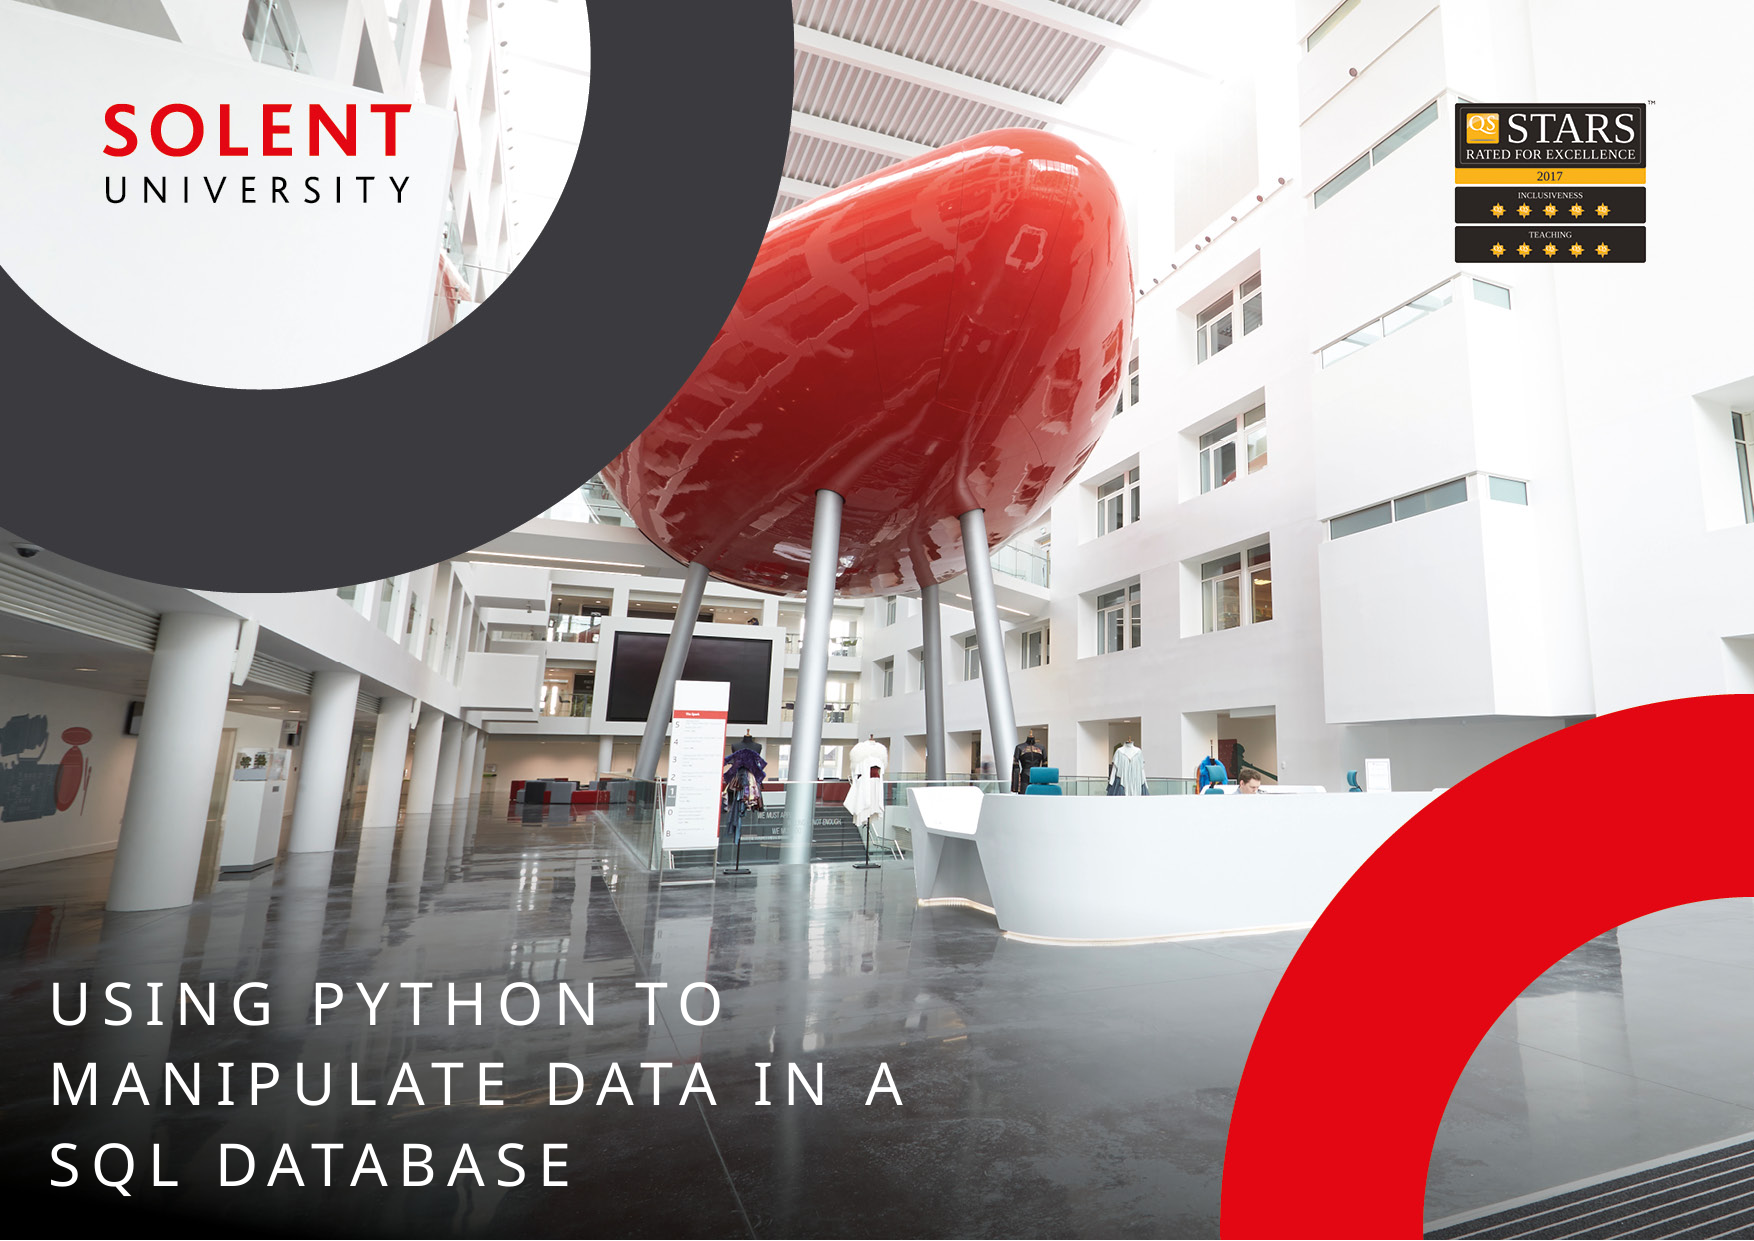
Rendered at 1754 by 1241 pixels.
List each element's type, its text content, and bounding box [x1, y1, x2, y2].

title Using Python to manipulate data in a sql database [48, 959, 1068, 1204]
picture [0, 0, 1754, 1240]
